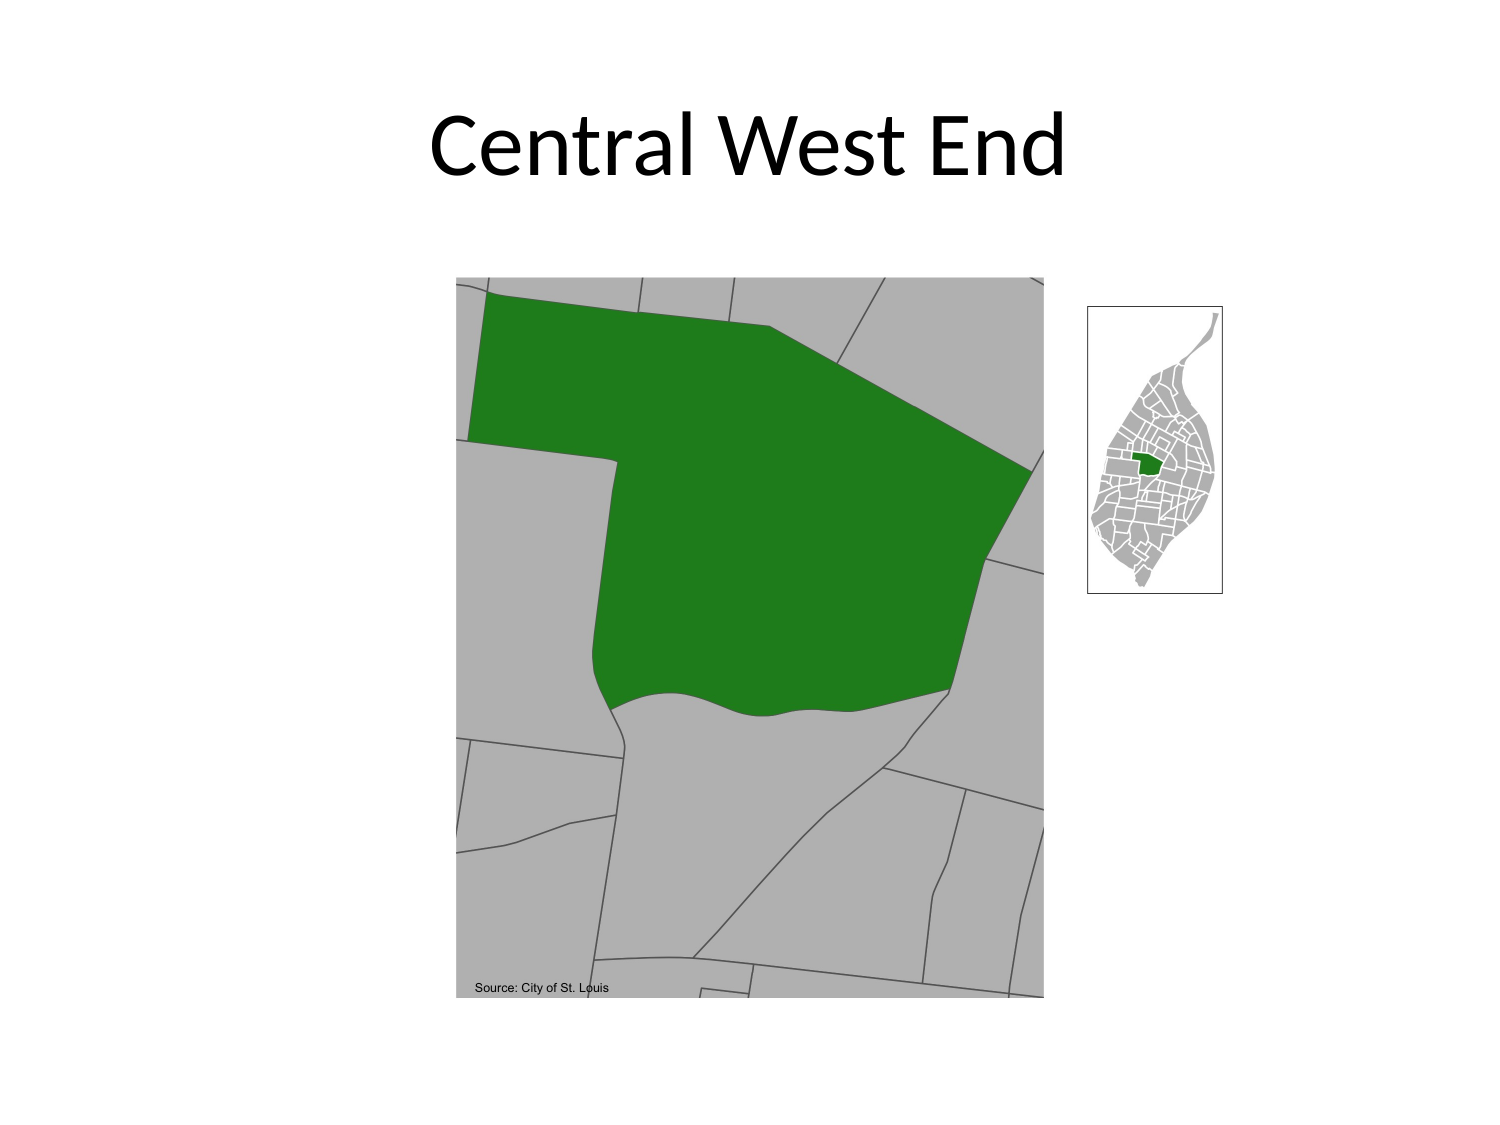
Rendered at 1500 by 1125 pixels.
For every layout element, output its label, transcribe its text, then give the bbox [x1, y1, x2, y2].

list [74, 262, 1426, 1013]
title Central West End [75, 45, 1425, 233]
